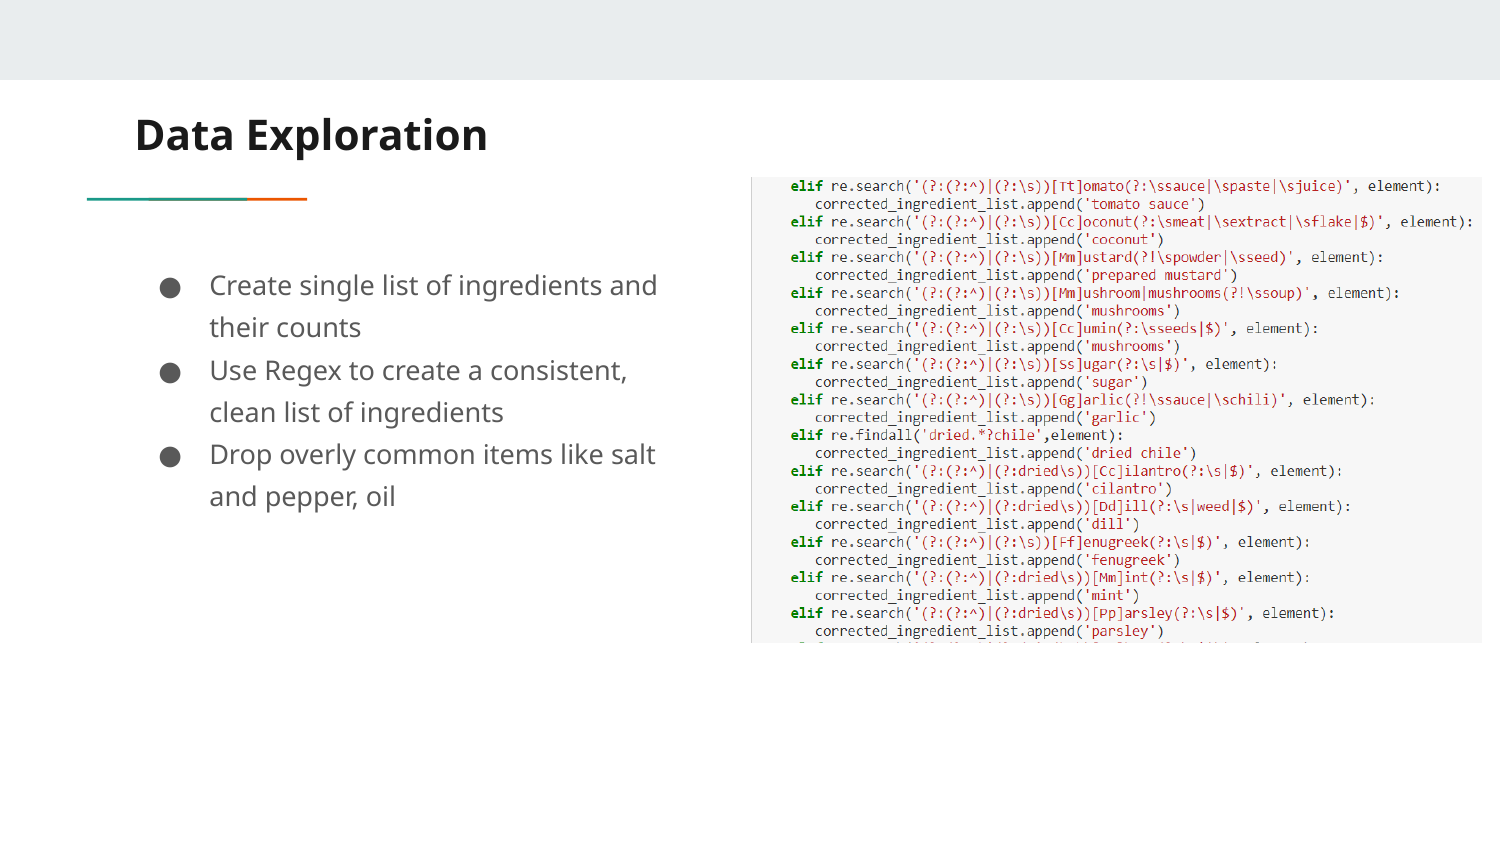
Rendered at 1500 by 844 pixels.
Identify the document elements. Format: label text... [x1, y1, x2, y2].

list Create single list of ingredients and their counts Use Regex to create a consistent, clean list of ingredients Drop overly common items like salt and pepper, oil [119, 246, 682, 772]
title Data Exploration [119, 89, 1381, 178]
picture [749, 177, 1483, 643]
